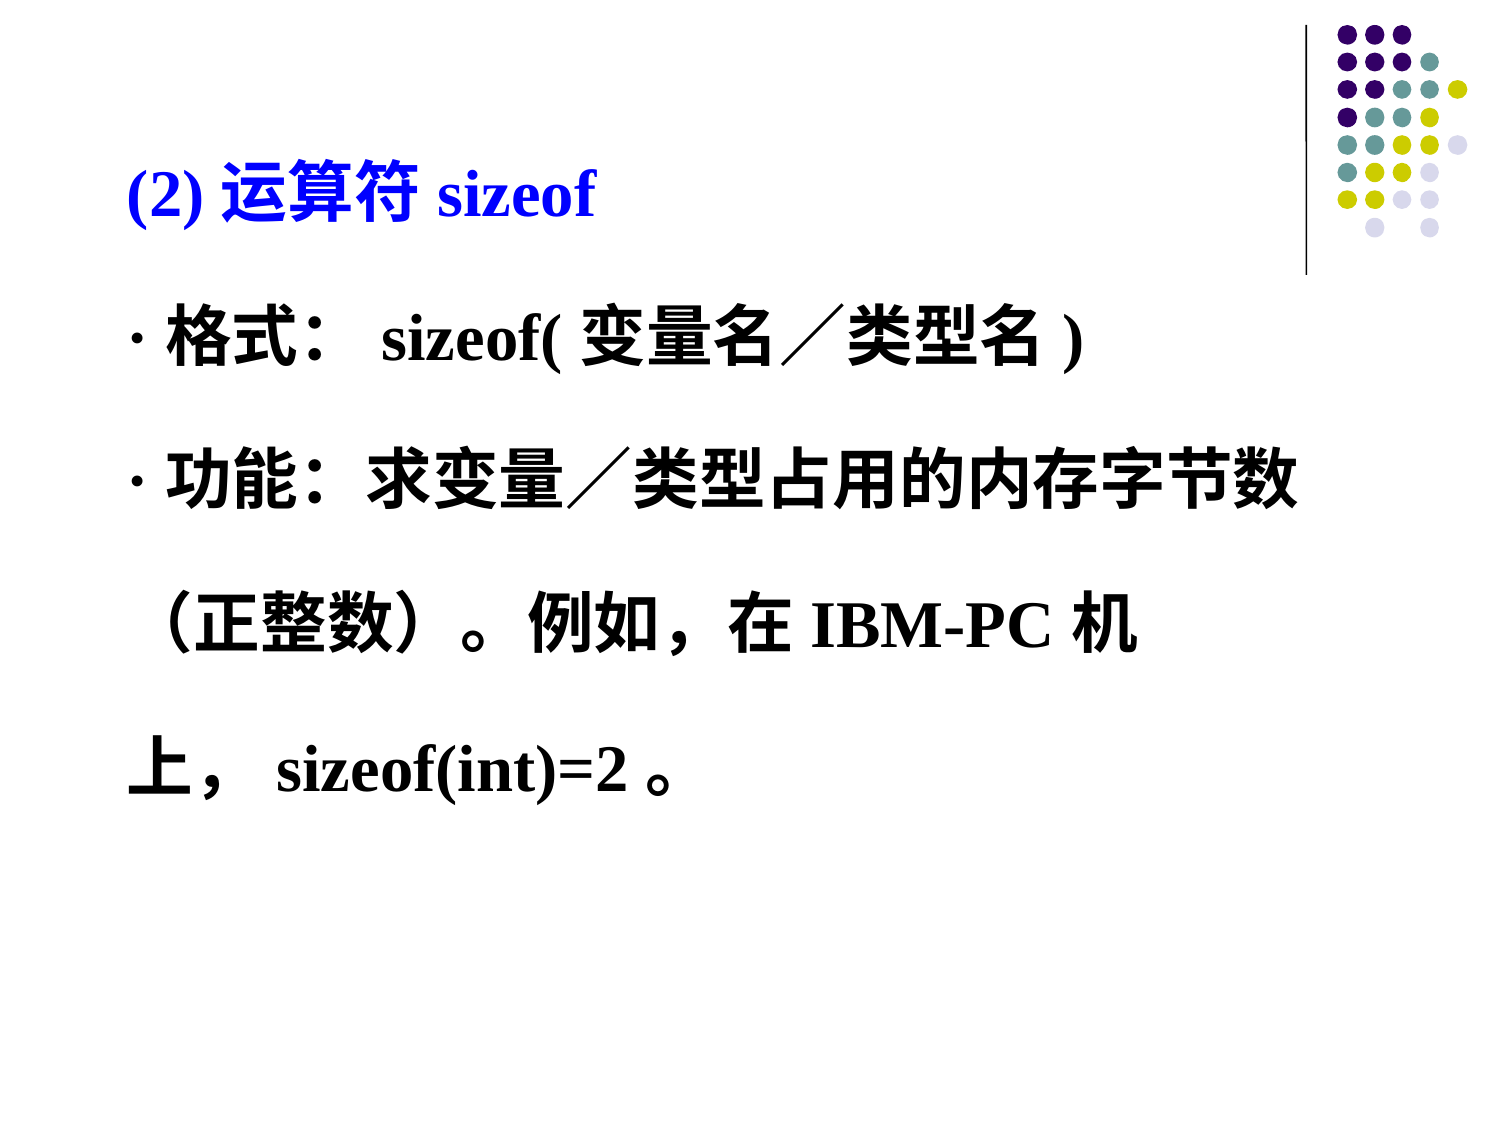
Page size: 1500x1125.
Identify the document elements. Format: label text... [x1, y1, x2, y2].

text_box (2)运算符sizeof ·格式：sizeof(变量名／类型名) ·功能：求变量／类型占用的内存字节数（正整数）。例如，在IBM-PC机上，sizeof(int)=2。 [112, 78, 1400, 813]
